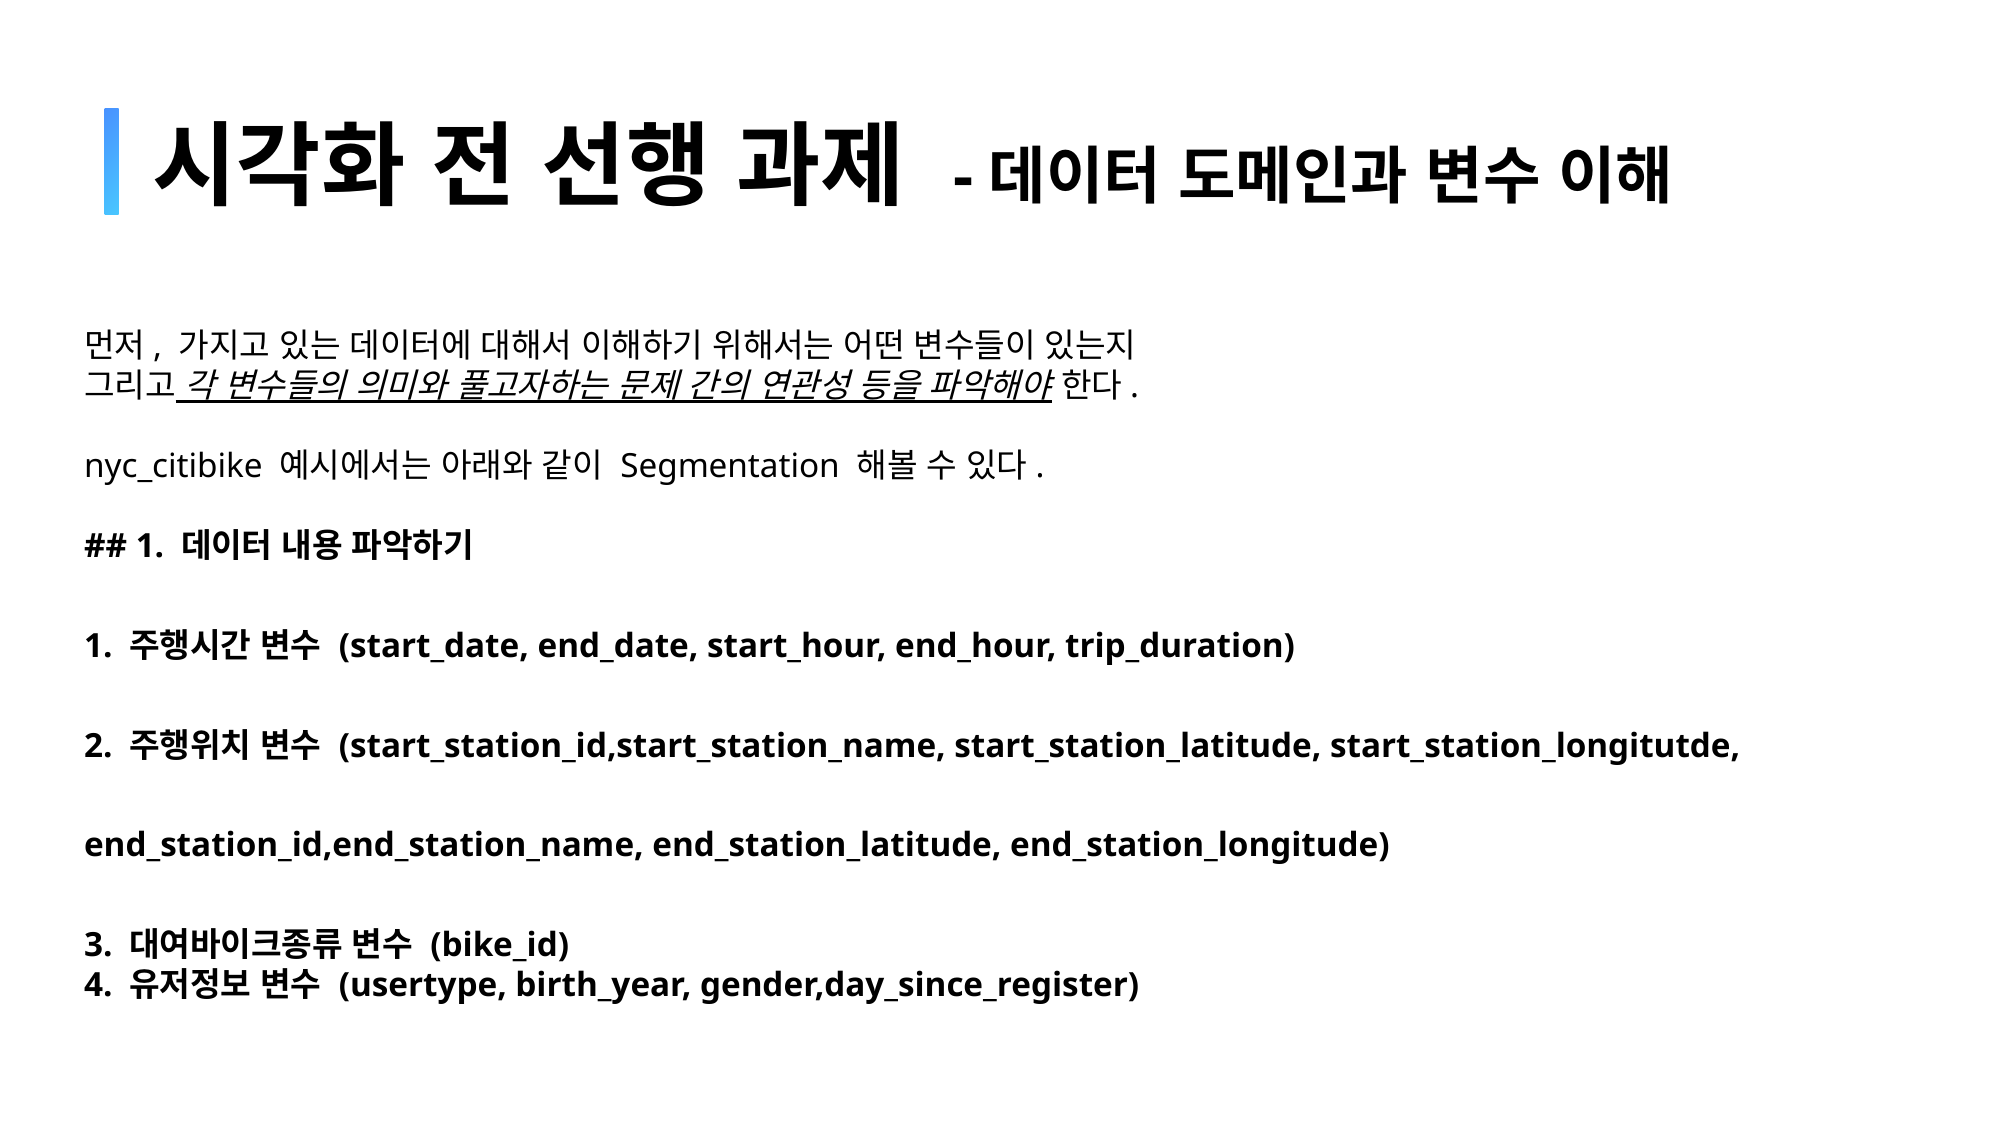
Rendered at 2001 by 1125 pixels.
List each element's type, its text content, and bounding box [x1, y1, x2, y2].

text_box [103, 107, 120, 215]
title 시각화 전 선행 과제 -데이터 도메인과 변수 이해 [137, 59, 1863, 277]
text_box 먼저, 가지고 있는 데이터에 대해서 이해하기 위해서는 어떤 변수들이 있는지 그리고 각 변수들의 의미와 풀고자하는 문제 간의 연관성 등을 파악해야 한다. nyc_citibike 예시에서는 아래와 같이 Segmentation 해볼 수 있다. ## 1. 데이터 내용 파악하기 1. 주행시간 변수 (start_date, end_date, start_hour, end_hour, trip_duration) 2. 주행위치 변수 (start_station_id,start_station_name, start_station_latitude, start_station_longitutde, end_station_id,end_station_name, end_station_latitude, end_station_longitude) 3. 대여바이크종류 변수 (bike_id) 4. 유저정보 변수 (usertype, birth_year, gender,day_since_register) [69, 277, 1931, 1051]
